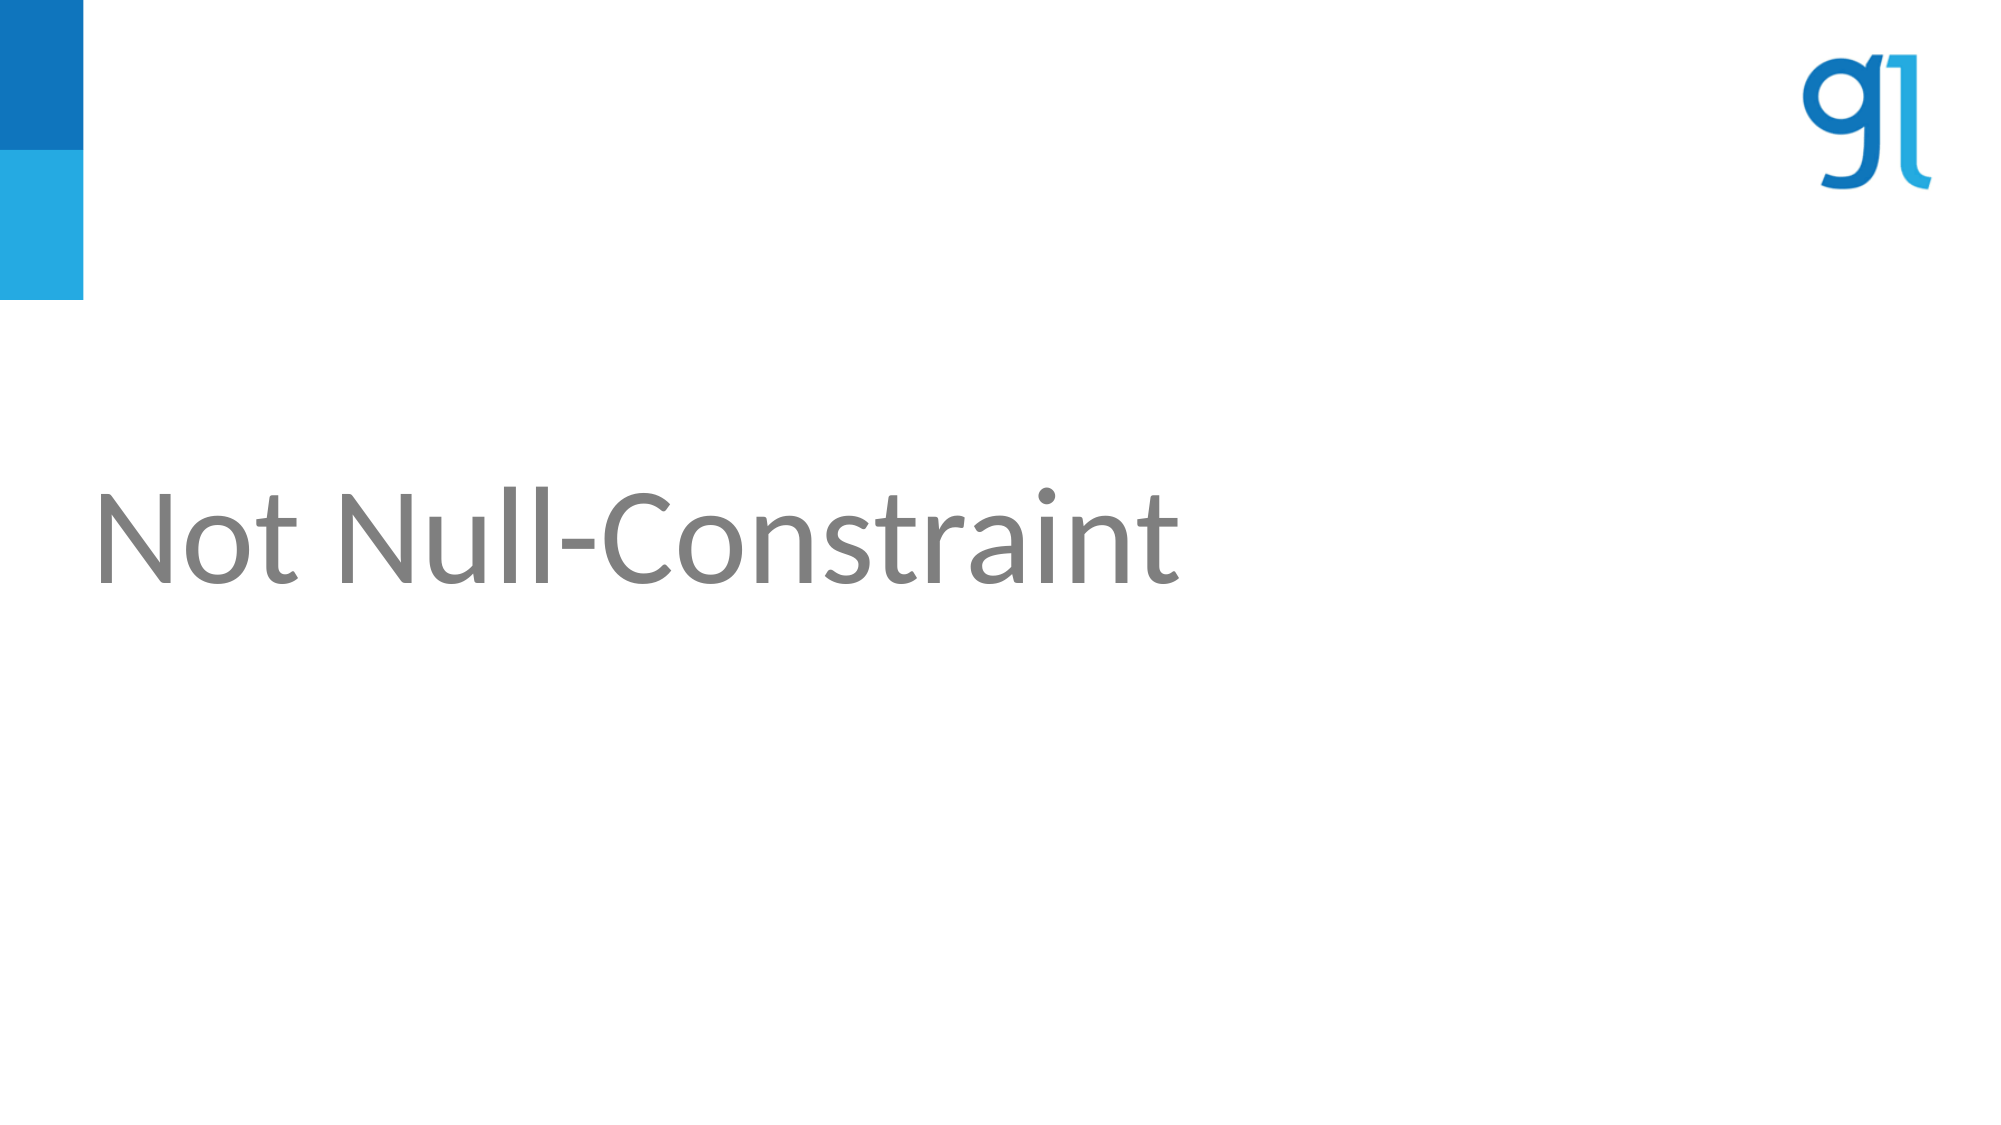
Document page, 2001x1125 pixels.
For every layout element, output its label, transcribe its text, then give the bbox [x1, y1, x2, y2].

text_box [0, 149, 84, 300]
text_box [0, 0, 84, 149]
text_box Not Null-Constraint [84, 441, 1595, 620]
picture [1766, 22, 1967, 223]
